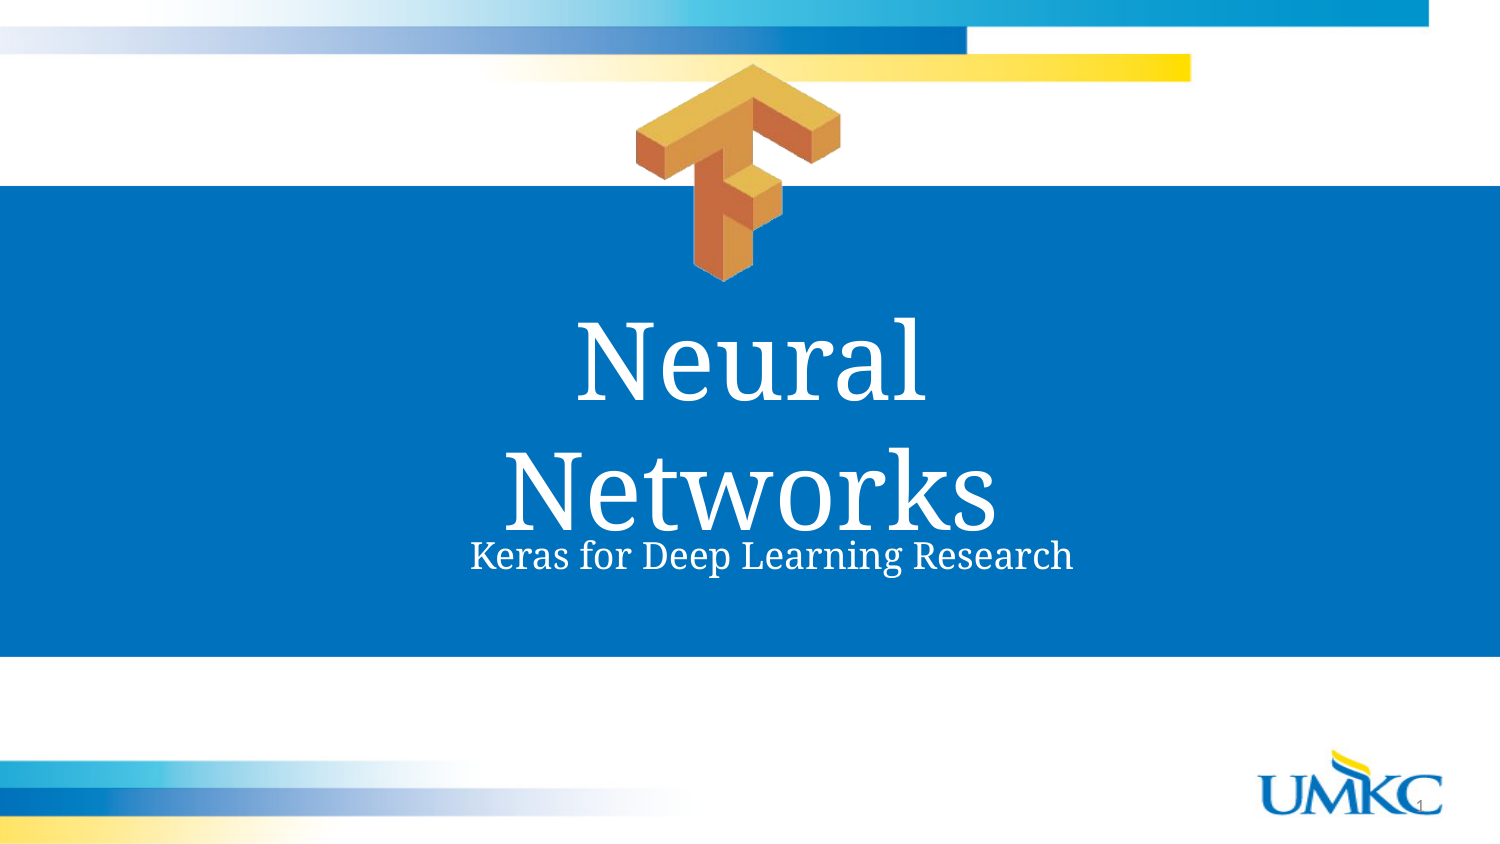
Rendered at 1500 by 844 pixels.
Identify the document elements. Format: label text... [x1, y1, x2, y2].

text_box Keras for Deep Learning Research [362, 532, 1200, 623]
picture [0, 0, 1500, 844]
text_box [626, 63, 847, 283]
slide_number 1 [1074, 559, 1425, 844]
title Neural Networks [312, 291, 1188, 552]
